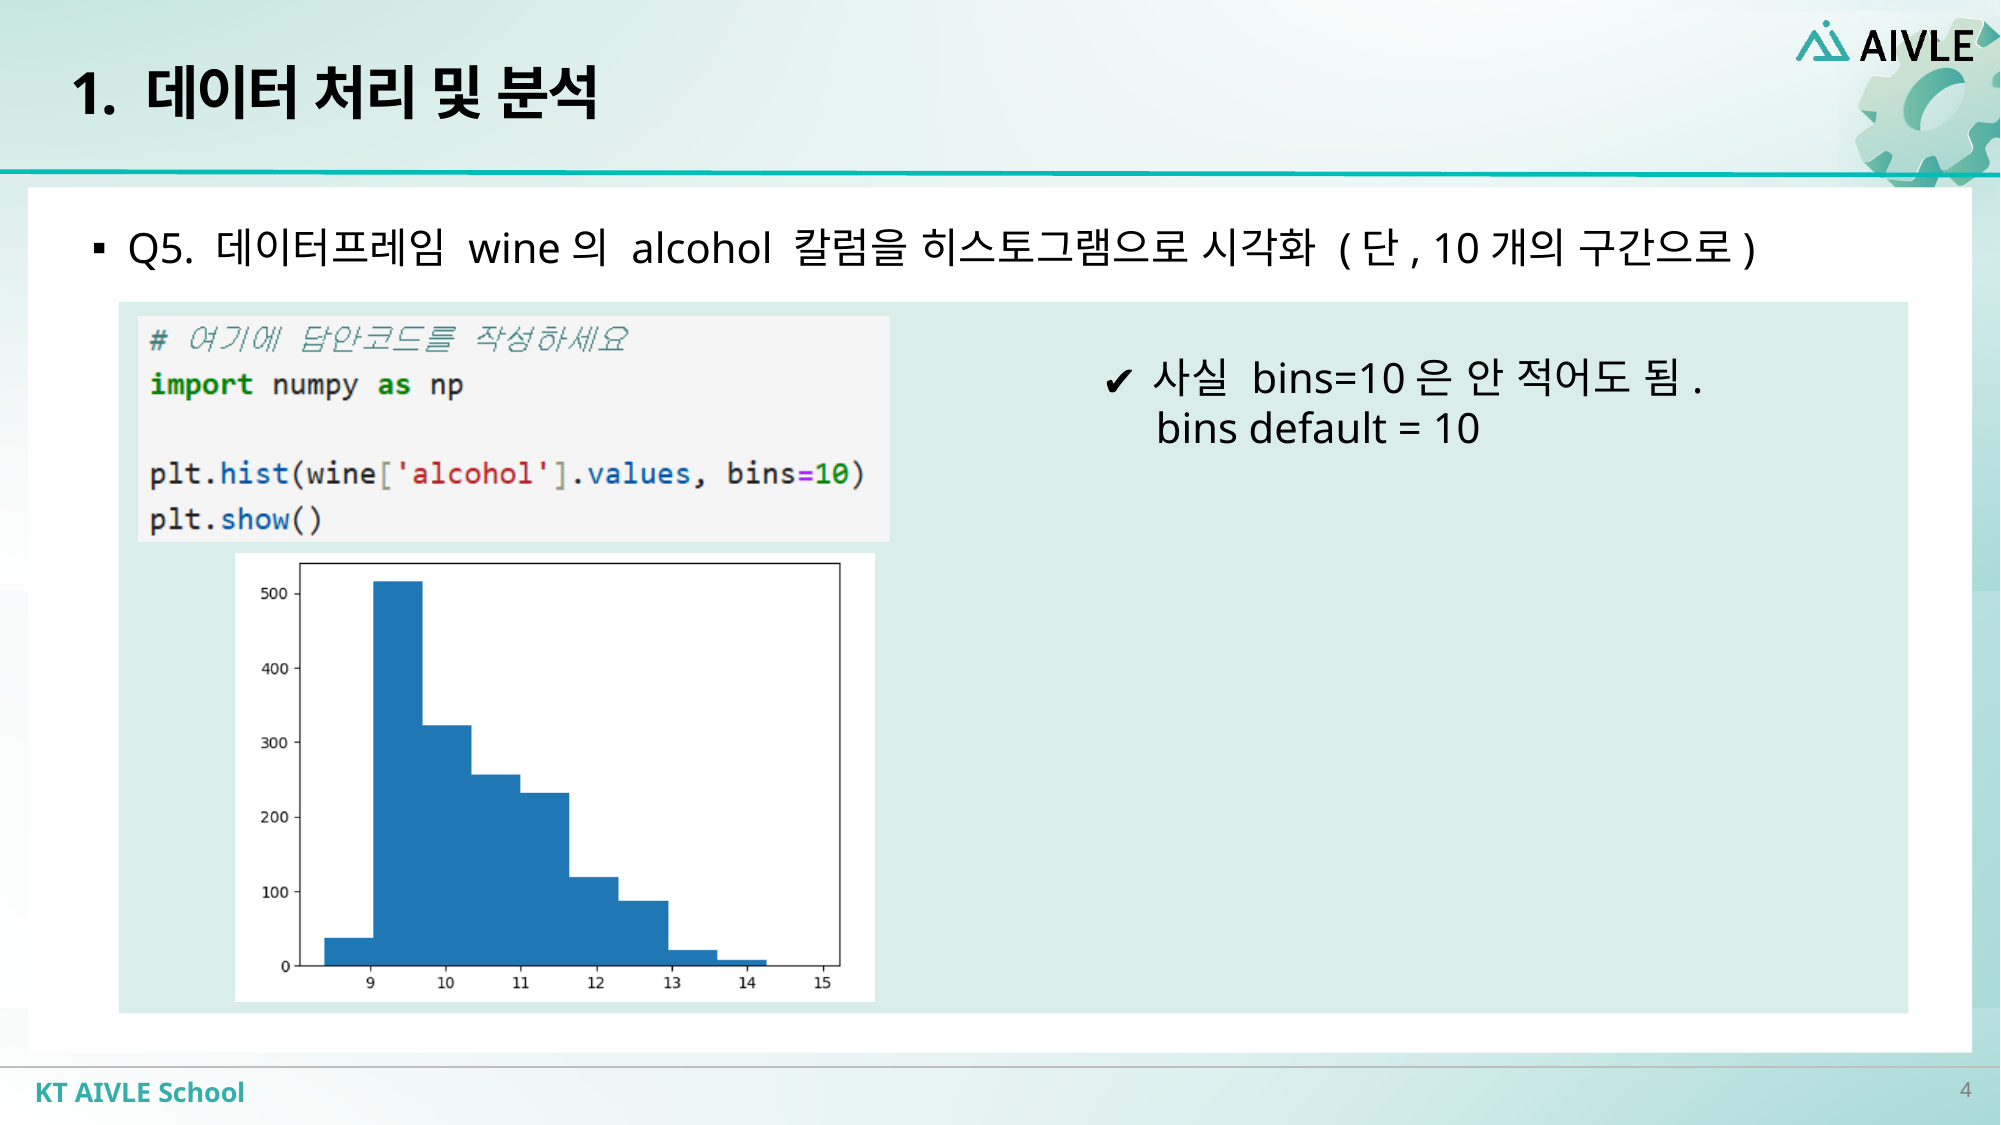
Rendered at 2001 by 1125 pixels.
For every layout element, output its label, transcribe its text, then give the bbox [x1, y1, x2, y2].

picture [0, 174, 2000, 1066]
text_box Q5. 데이터프레임 wine의 alcohol 칼럼을 히스토그램으로 시각화 (단, 10개의 구간으로) [77, 214, 1771, 280]
text_box 사실 bins=10은 안 적어도 됨. bins default = 10 [1087, 344, 1843, 460]
picture [0, 0, 2000, 172]
picture [0, 1068, 2000, 1125]
text_box [117, 300, 1911, 1016]
title 1. 데이터 처리 및 분석 [51, 47, 1169, 151]
